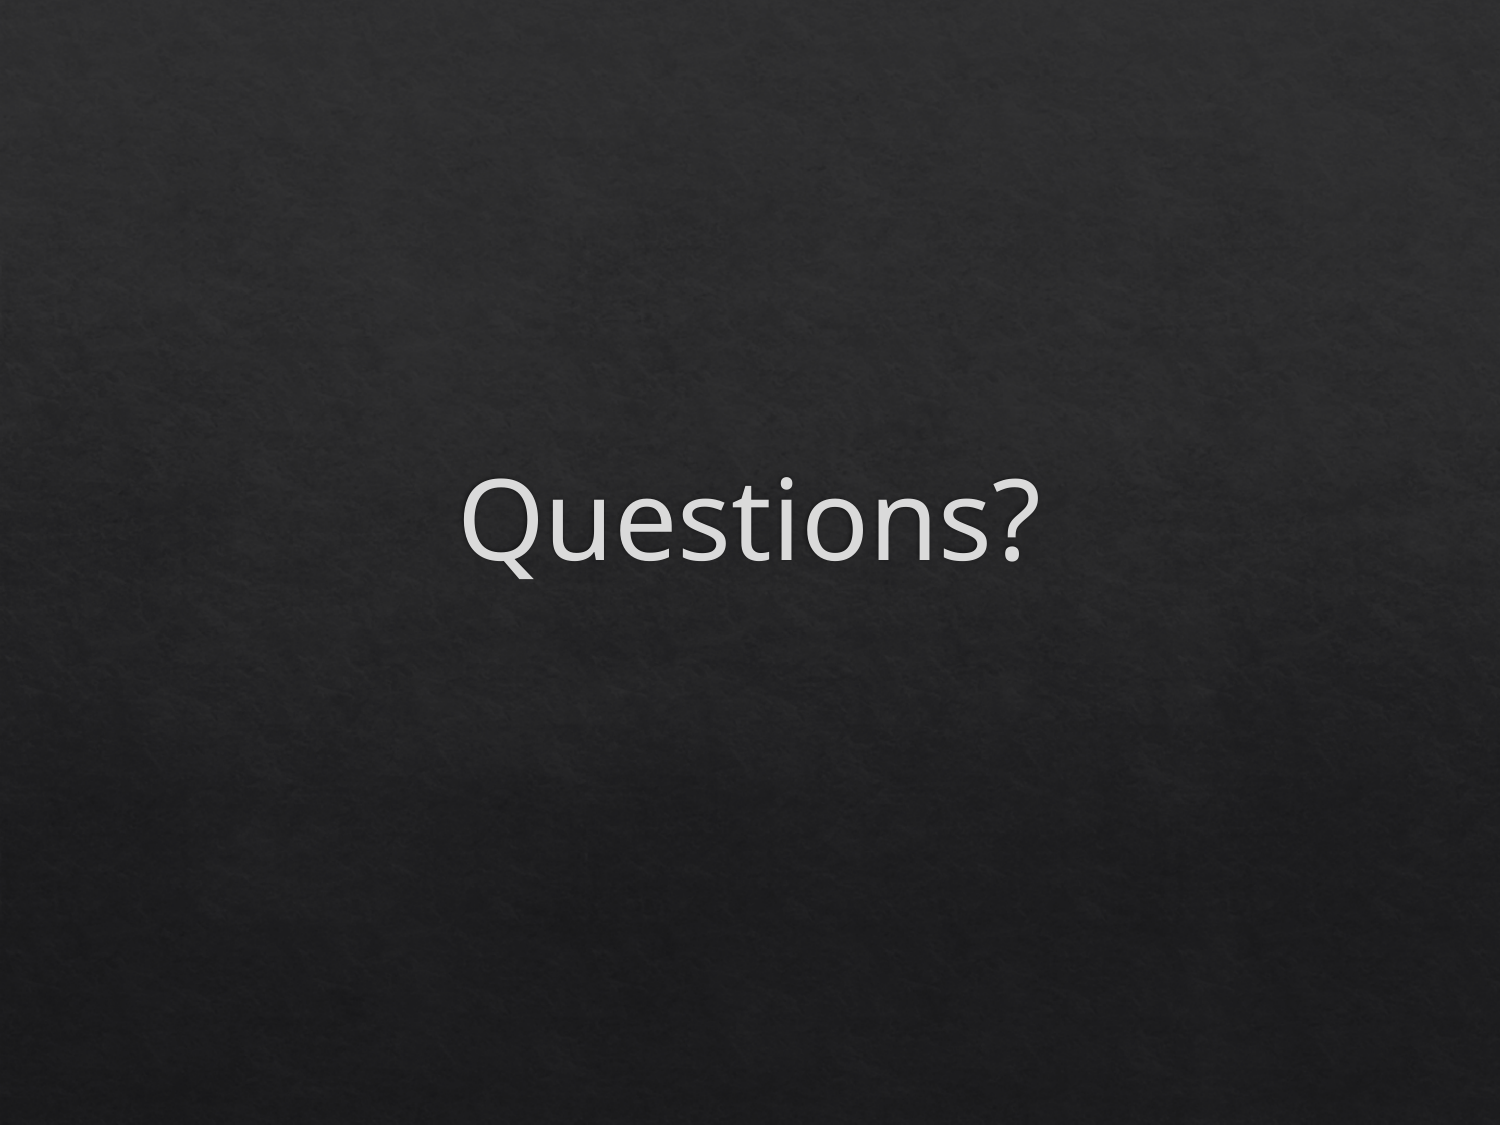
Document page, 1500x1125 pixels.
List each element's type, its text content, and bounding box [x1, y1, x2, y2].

title Questions? [168, 290, 1331, 591]
